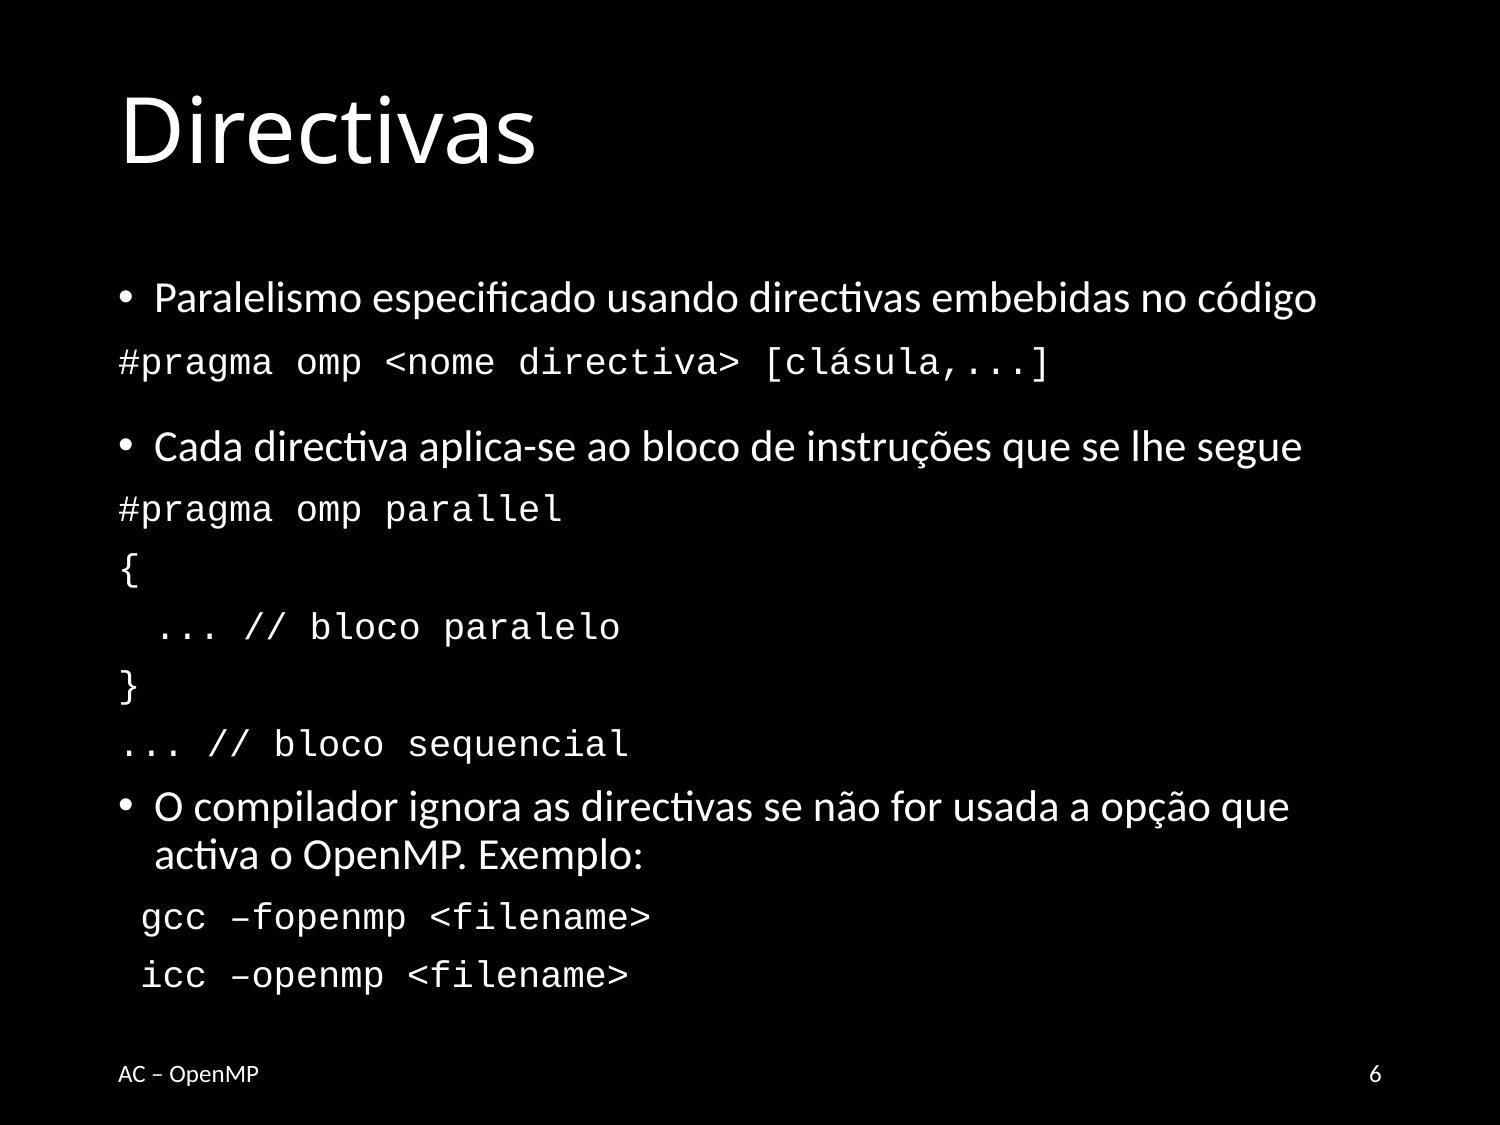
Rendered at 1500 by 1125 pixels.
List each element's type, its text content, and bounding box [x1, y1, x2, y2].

list Paralelismo especificado usando directivas embebidas no código #pragma omp <nome directiva> [clásula,...] Cada directiva aplica-se ao bloco de instruções que se lhe segue #pragma omp parallel { ... // bloco paralelo } ... // bloco sequencial O compilador ignora as directivas se não for usada a opção que activa o OpenMP. Exemplo: gcc –fopenmp <filename> icc –openmp <filename> [103, 267, 1397, 1014]
slide_number 6 [1059, 1042, 1397, 1103]
slide_number AC – OpenMP [103, 1042, 441, 1103]
title Directivas [103, 59, 1397, 209]
